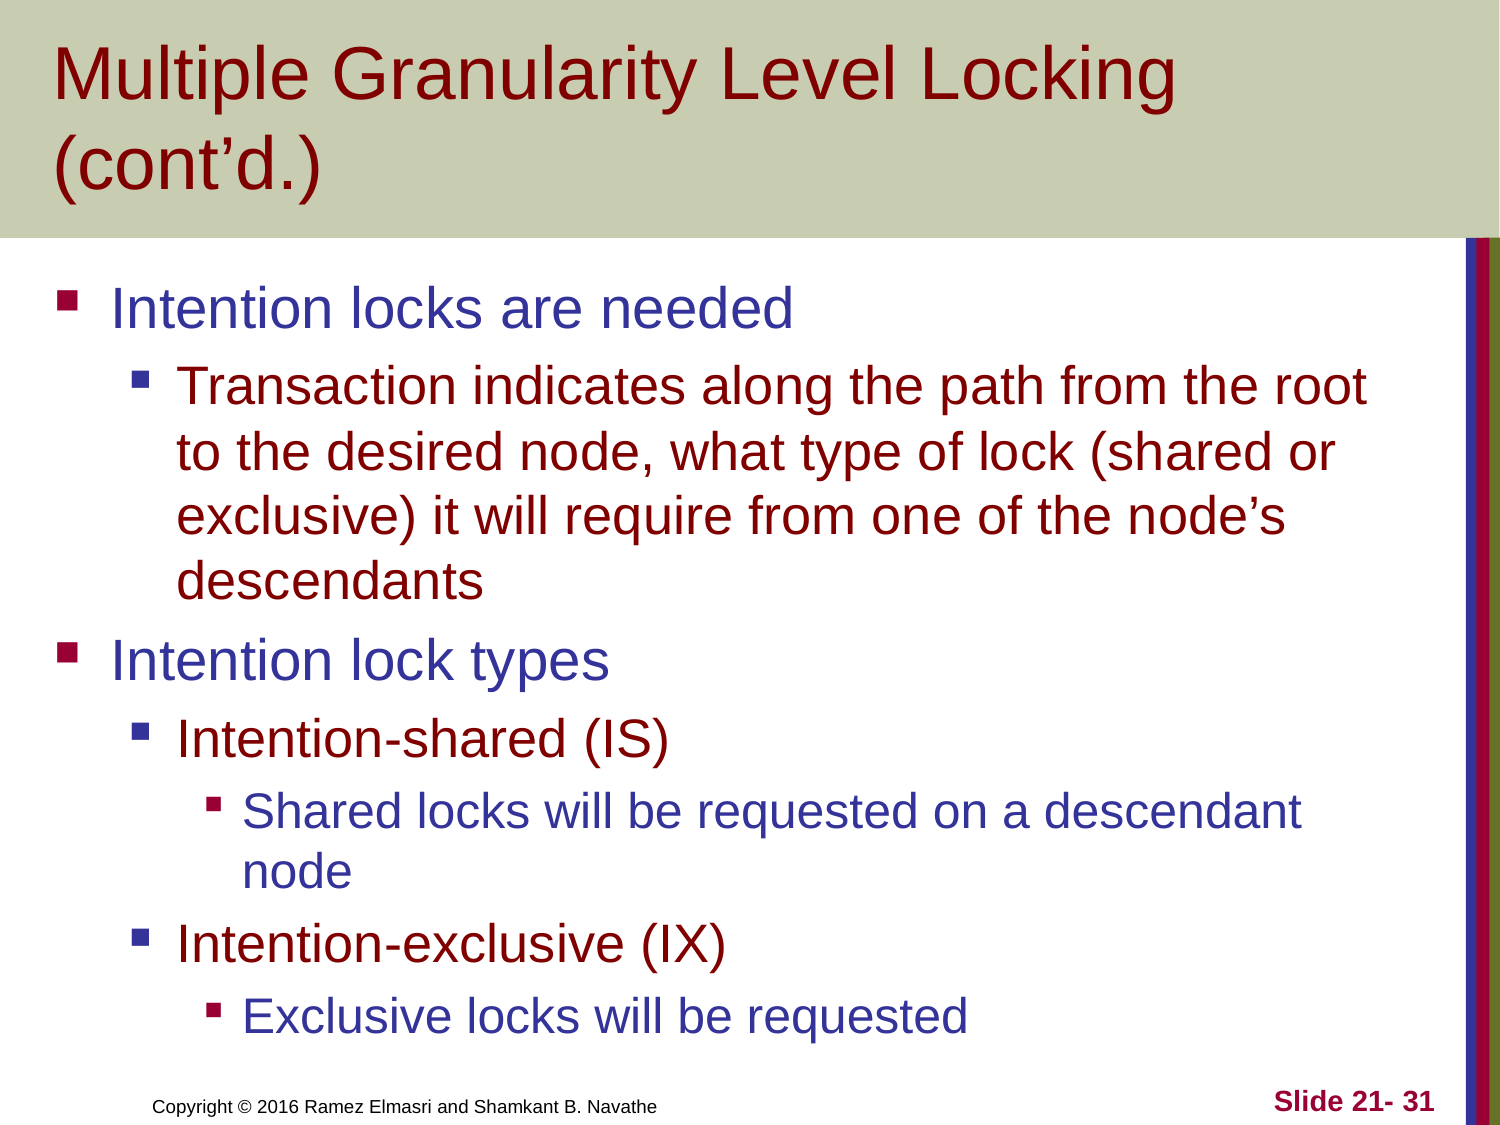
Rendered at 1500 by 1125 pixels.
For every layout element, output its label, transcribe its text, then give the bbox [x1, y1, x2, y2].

title Multiple Granularity Level Locking (cont’d.) [37, 49, 1317, 213]
list Intention locks are needed Transaction indicates along the path from the root to the desired node, what type of lock (shared or exclusive) it will require from one of the node’s descendants Intention lock types Intention-shared (IS) Shared locks will be requested on a descendant node Intention-exclusive (IX) Exclusive locks will be requested [39, 262, 1400, 1013]
slide_number Slide 21- 31 [1137, 1049, 1451, 1125]
